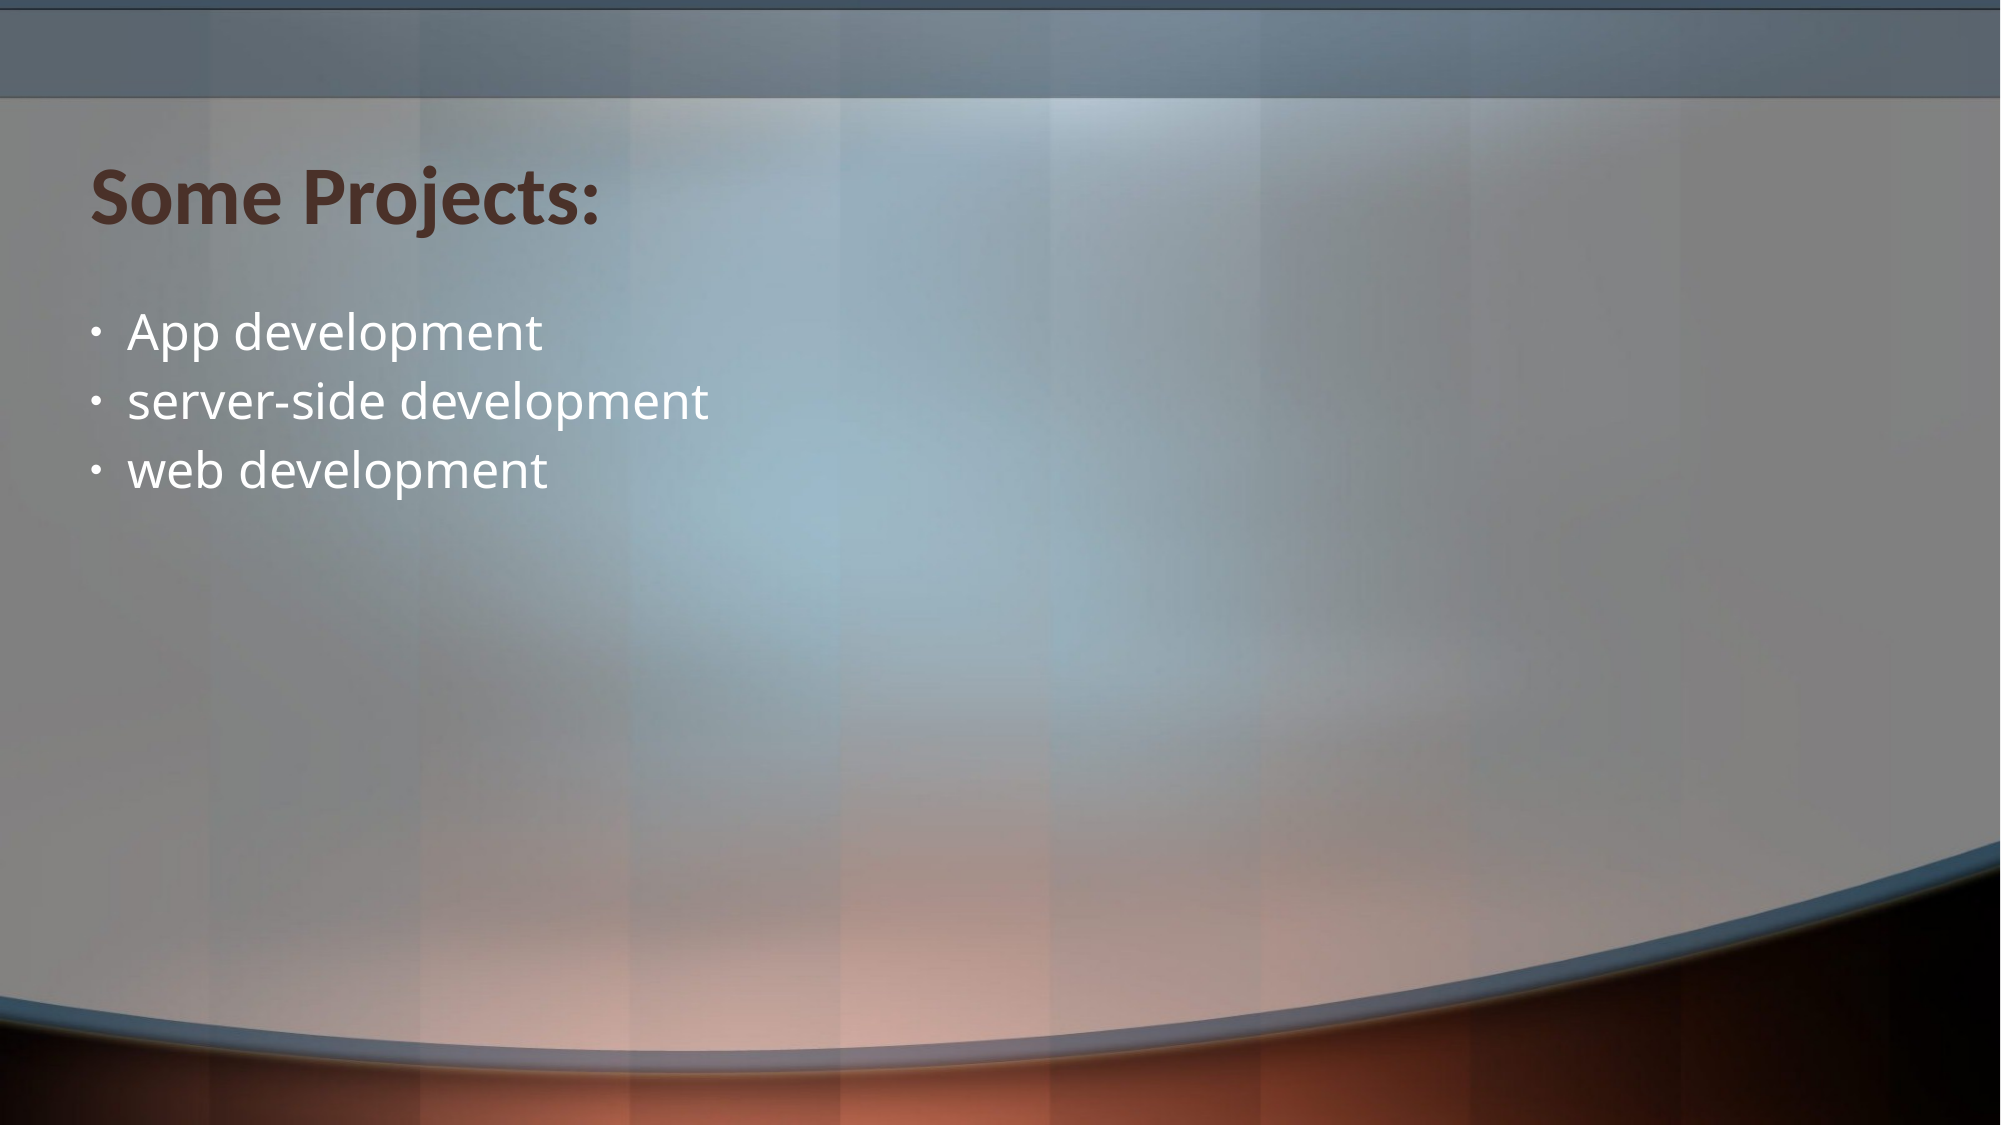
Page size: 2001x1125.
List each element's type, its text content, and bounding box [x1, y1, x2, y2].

picture [0, 0, 2001, 1125]
title Some Projects: [75, 104, 1732, 294]
list App development server-side development web development [75, 299, 1732, 920]
